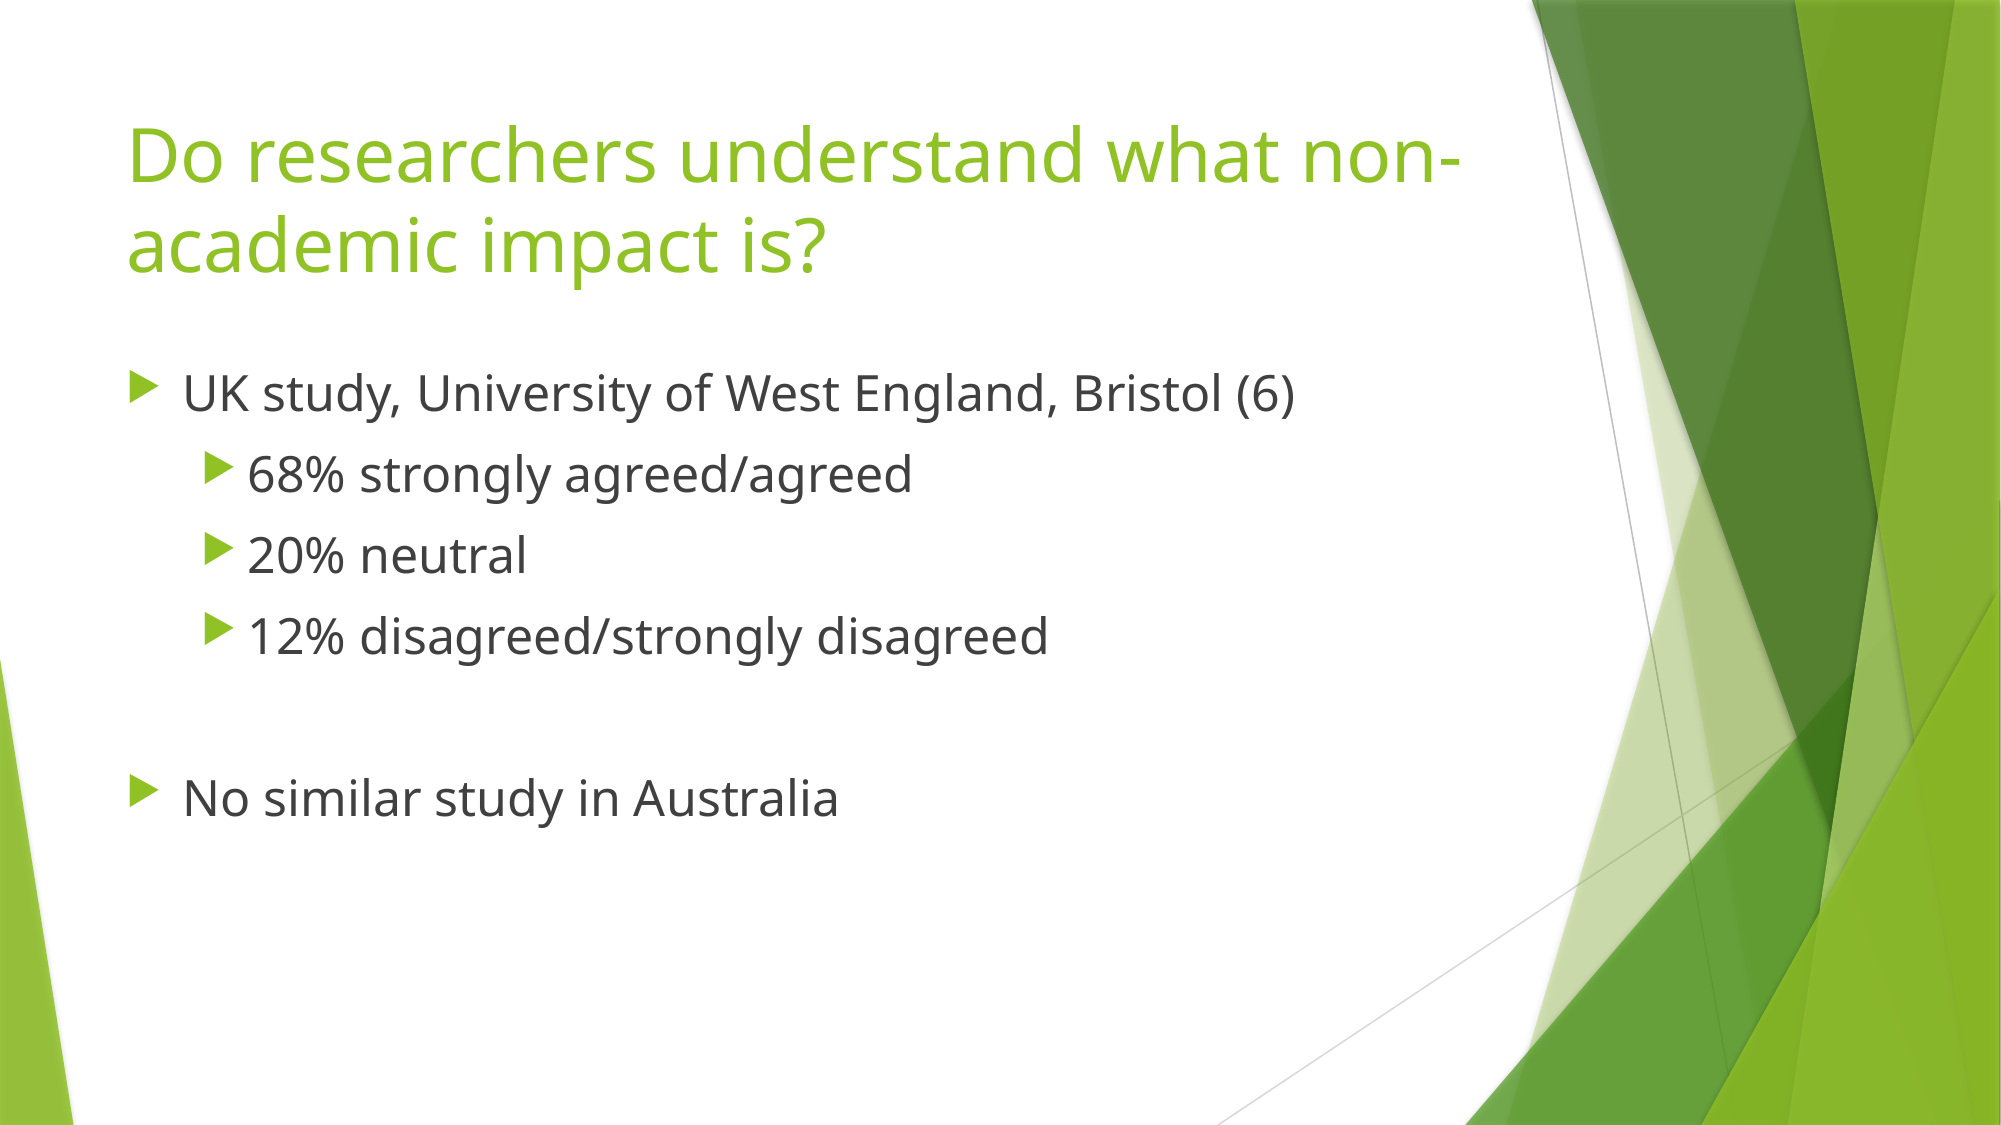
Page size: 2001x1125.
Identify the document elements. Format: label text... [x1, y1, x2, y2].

title Do researchers understand what non-academic impact is? [111, 99, 1522, 317]
list UK study, University of West England, Bristol (6) 68% strongly agreed/agreed 20% neutral 12% disagreed/strongly disagreed No similar study in Australia [111, 354, 1522, 992]
